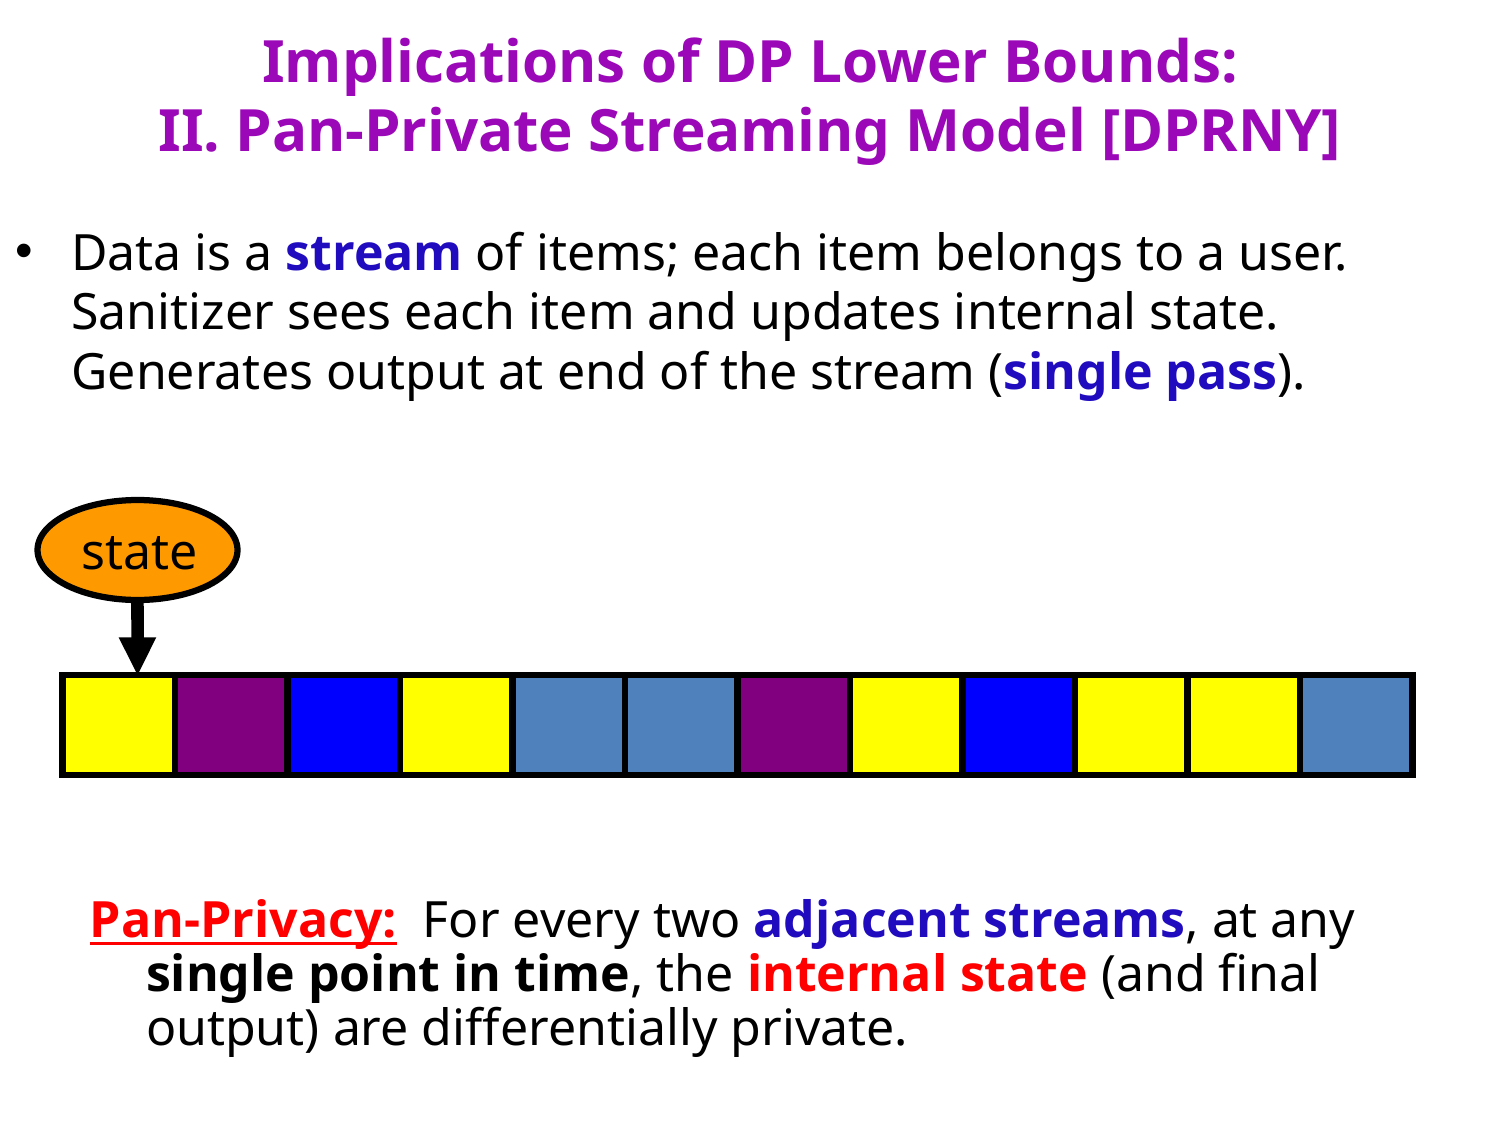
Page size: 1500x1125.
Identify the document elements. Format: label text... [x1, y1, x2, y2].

text_box [1299, 675, 1413, 775]
text_box [399, 675, 512, 775]
text_box [1074, 675, 1187, 775]
text_box [737, 675, 849, 775]
text_box [1187, 675, 1299, 775]
text_box [624, 675, 737, 775]
text_box [62, 684, 174, 775]
text_box [849, 675, 962, 775]
text_box [962, 675, 1074, 775]
text_box [174, 675, 288, 775]
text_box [37, 499, 251, 676]
title Implications of DP Lower Bounds: II. Pan-Private Streaming Model [DPRNY] [75, 0, 1425, 188]
text_box [512, 675, 624, 775]
text_box [288, 675, 399, 775]
text_box Pan-Privacy: For every two adjacent streams, at any single point in time, the internal state (and final output) are differentially private. [74, 887, 1425, 1125]
list Data is a stream of items; each item belongs to a user. Sanitizer sees each item and updates internal state. Generates output at end of the stream (single pass). [0, 212, 1425, 1125]
